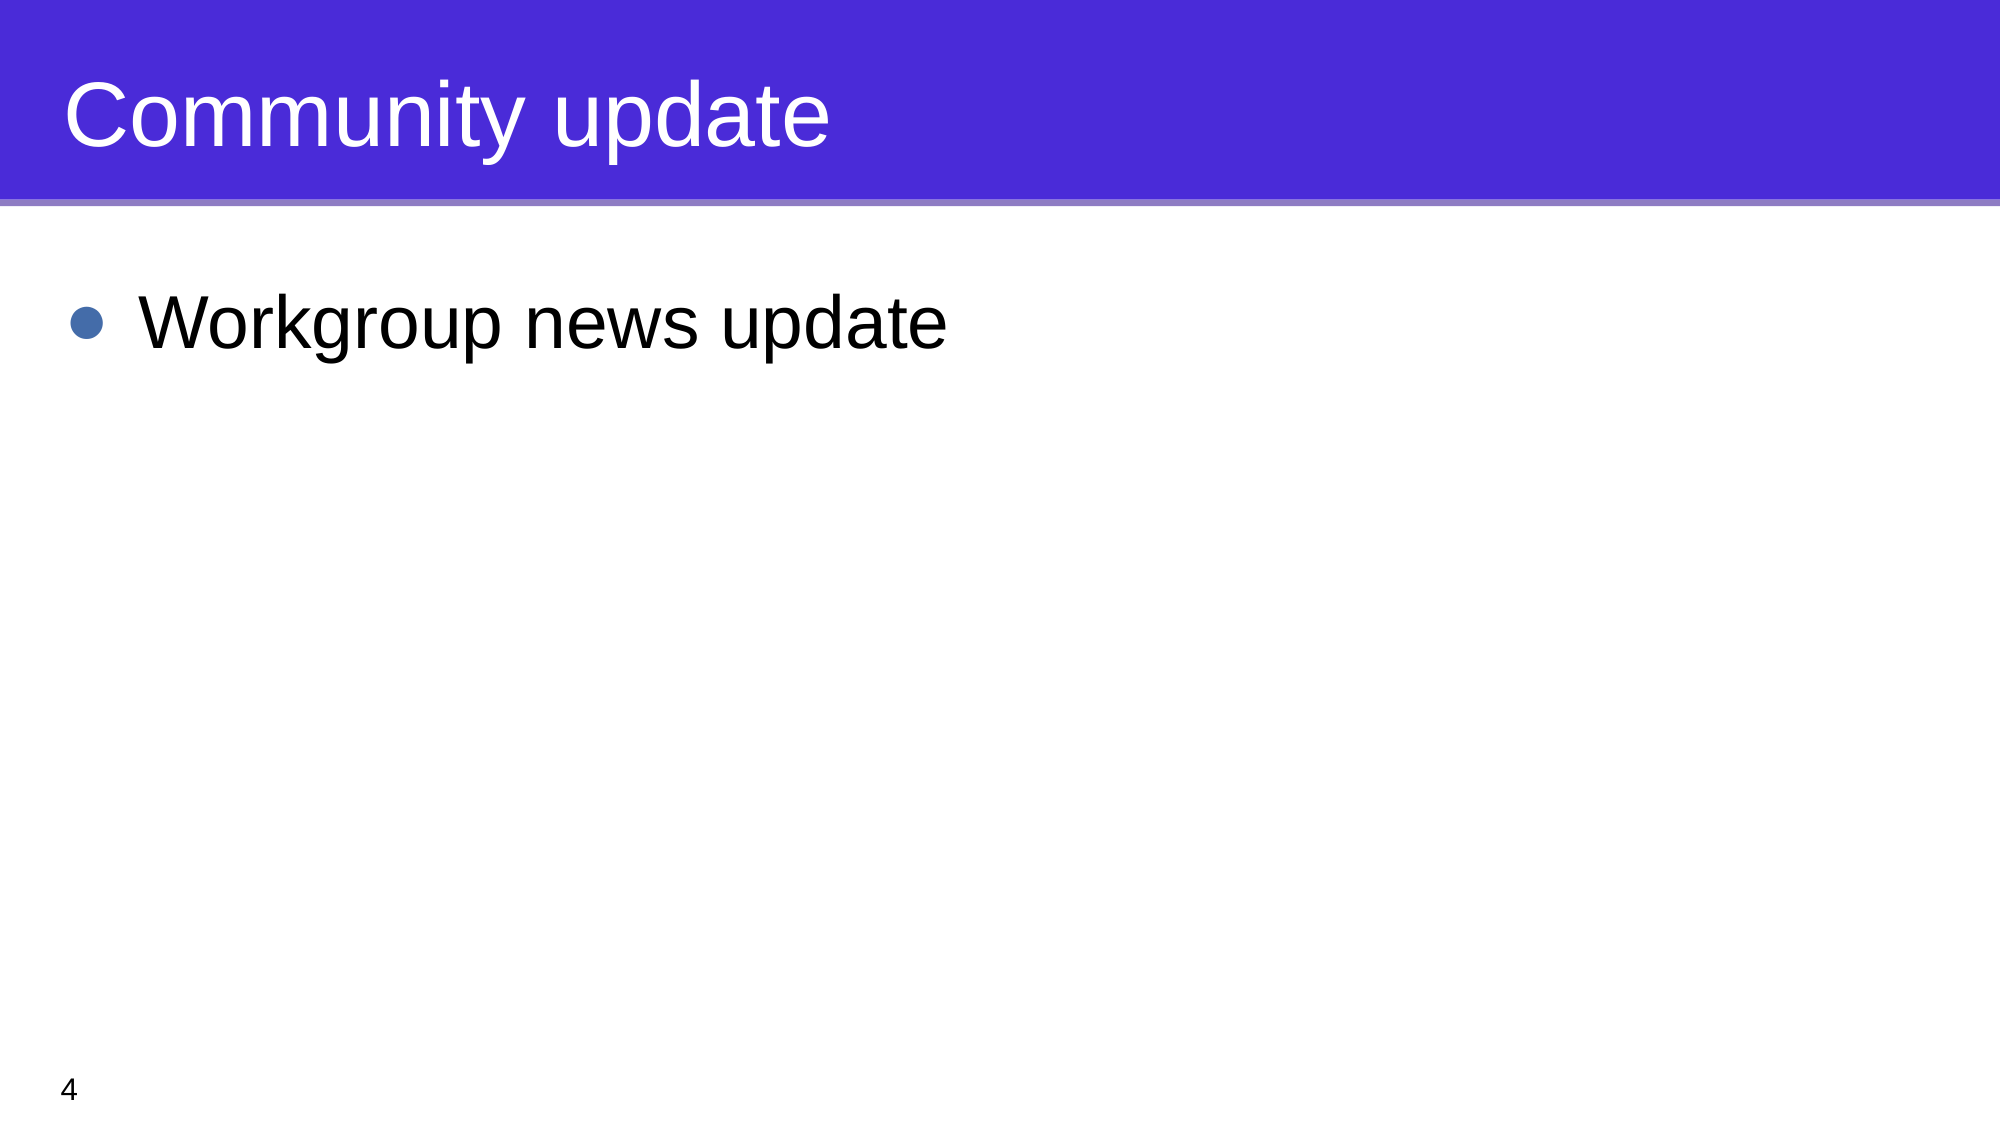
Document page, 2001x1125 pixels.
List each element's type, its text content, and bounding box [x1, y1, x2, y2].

slide_number 4 [40, 1044, 161, 1125]
title Community update [43, 34, 1907, 161]
list Workgroup news update [43, 239, 1960, 987]
